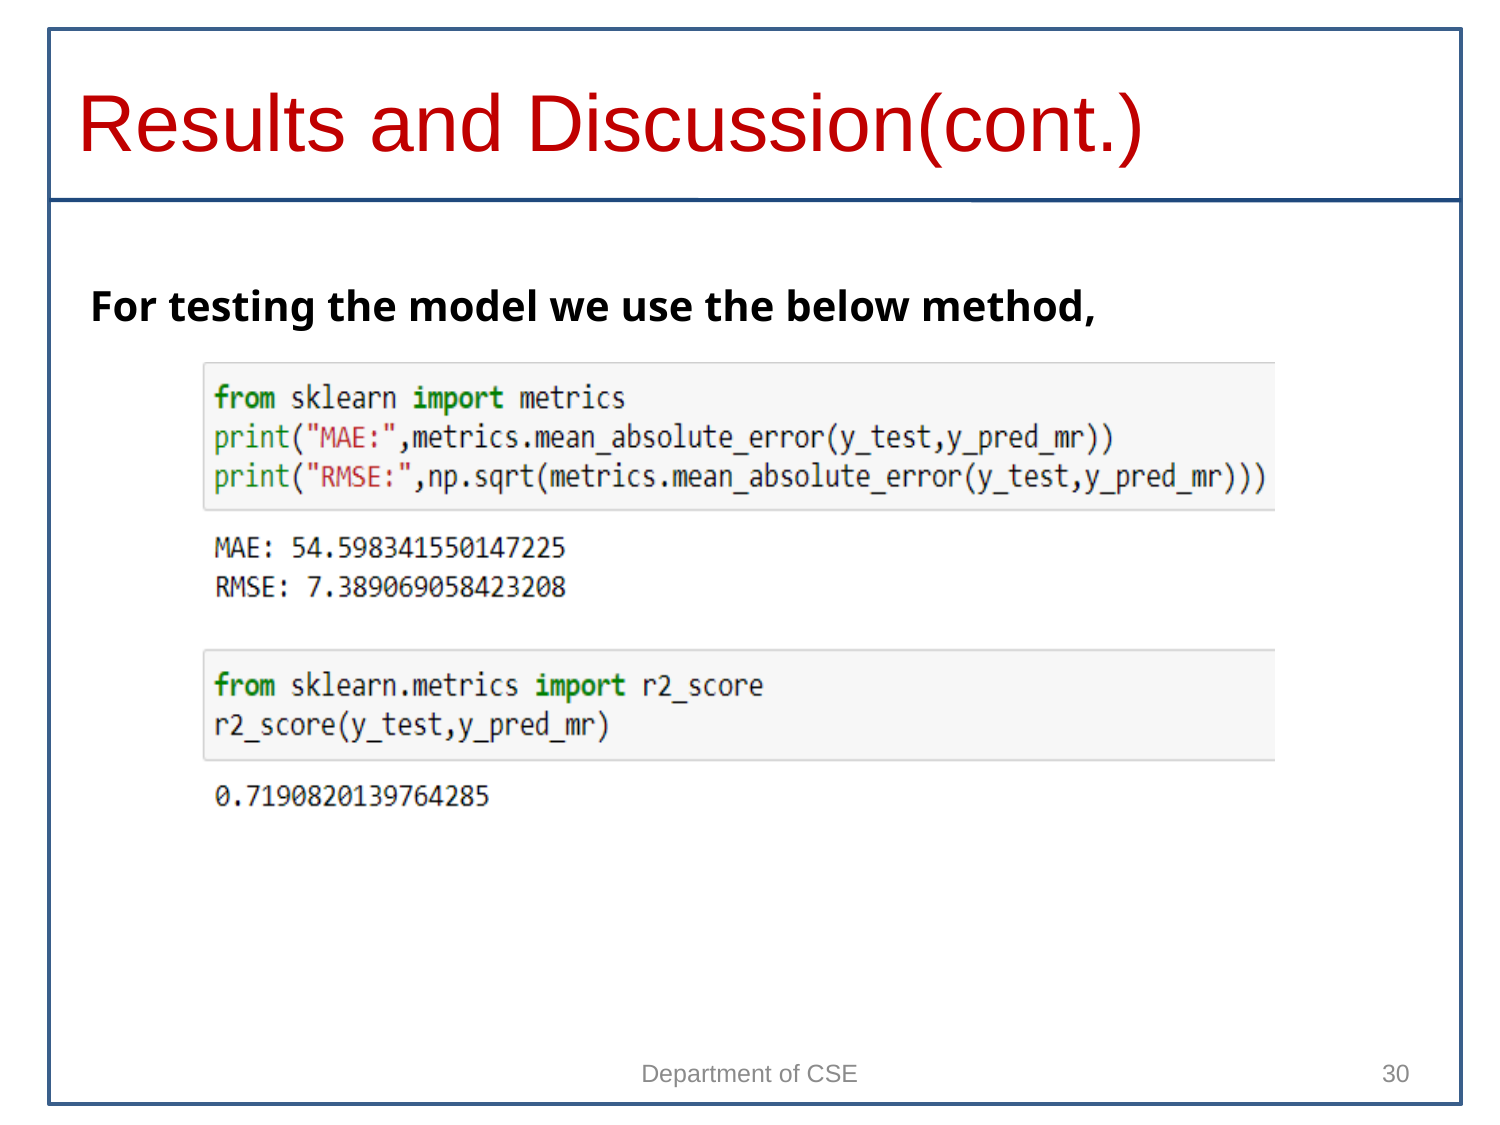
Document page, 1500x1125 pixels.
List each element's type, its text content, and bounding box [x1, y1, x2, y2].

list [199, 362, 1276, 826]
footer Department of CSE [512, 1042, 988, 1103]
title Results and Discussion(cont.) [62, 62, 1413, 175]
text_box For testing the model we use the below method, [75, 272, 1250, 338]
slide_number 30 [1074, 1042, 1425, 1103]
